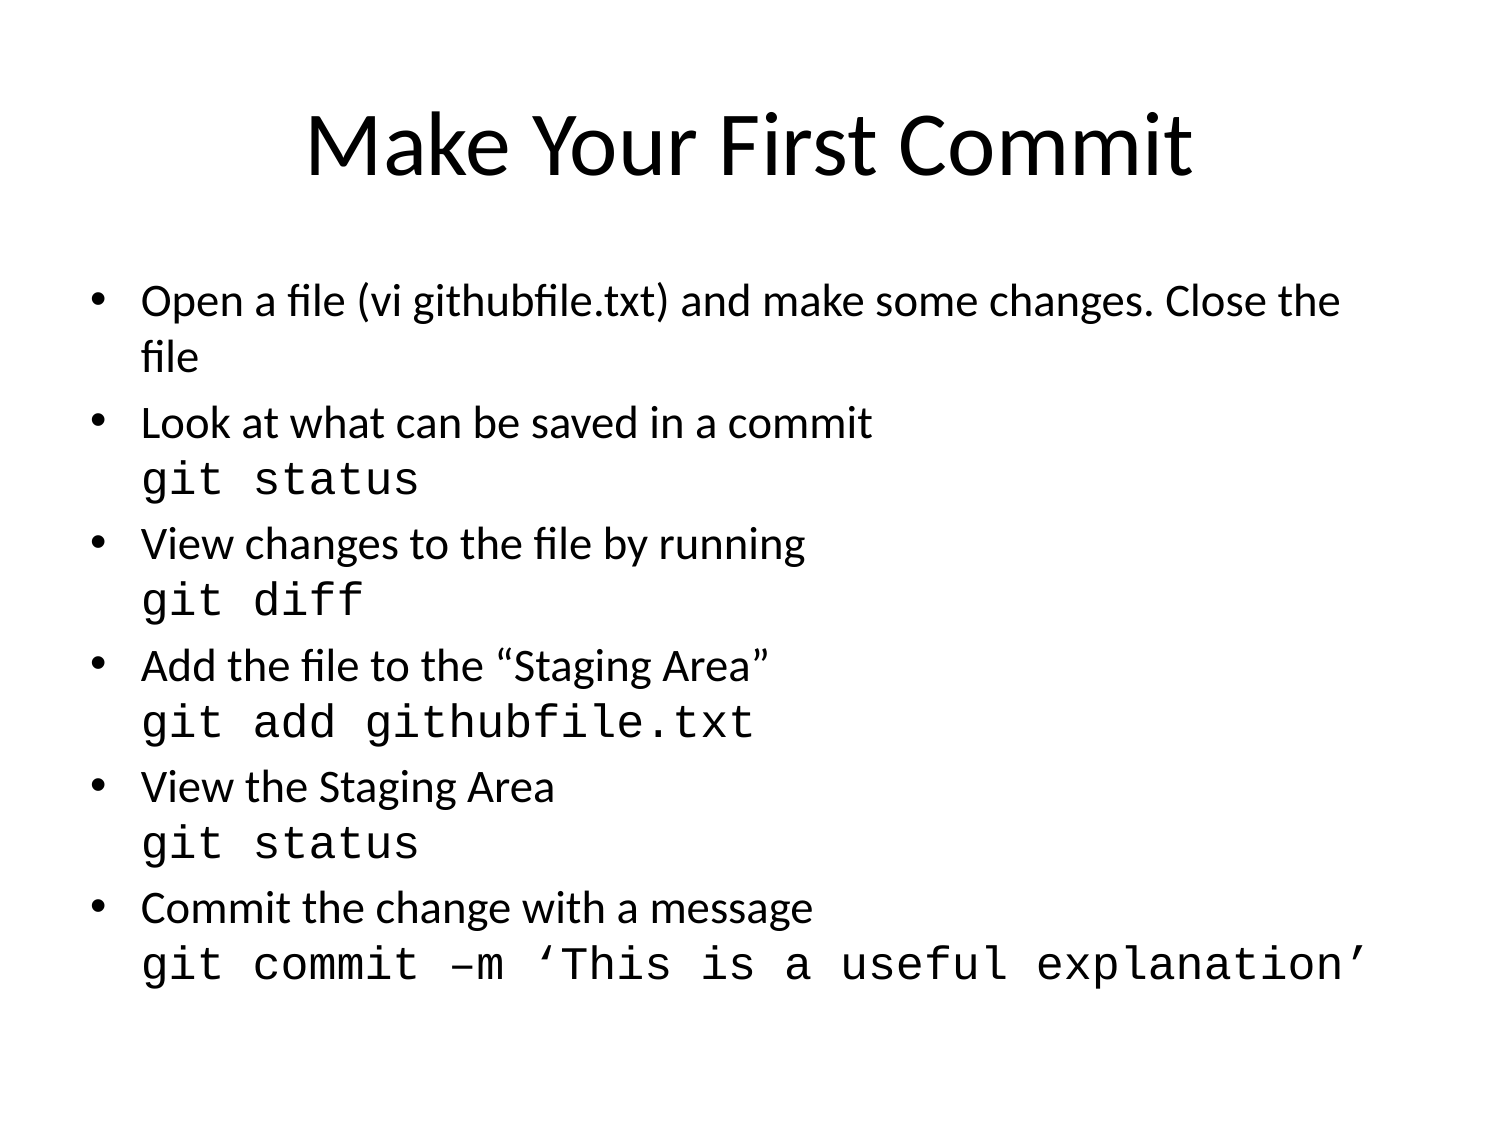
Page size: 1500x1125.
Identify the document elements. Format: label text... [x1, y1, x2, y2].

title Make Your First Commit [75, 45, 1425, 233]
list Open a file (vi githubfile.txt) and make some changes. Close the file Look at what can be saved in a commit git status View changes to the file by running git diff Add the file to the “Staging Area” git add githubfile.txt View the Staging Area git status Commit the change with a message git commit –m ‘This is a useful explanation’ [75, 262, 1425, 1005]
